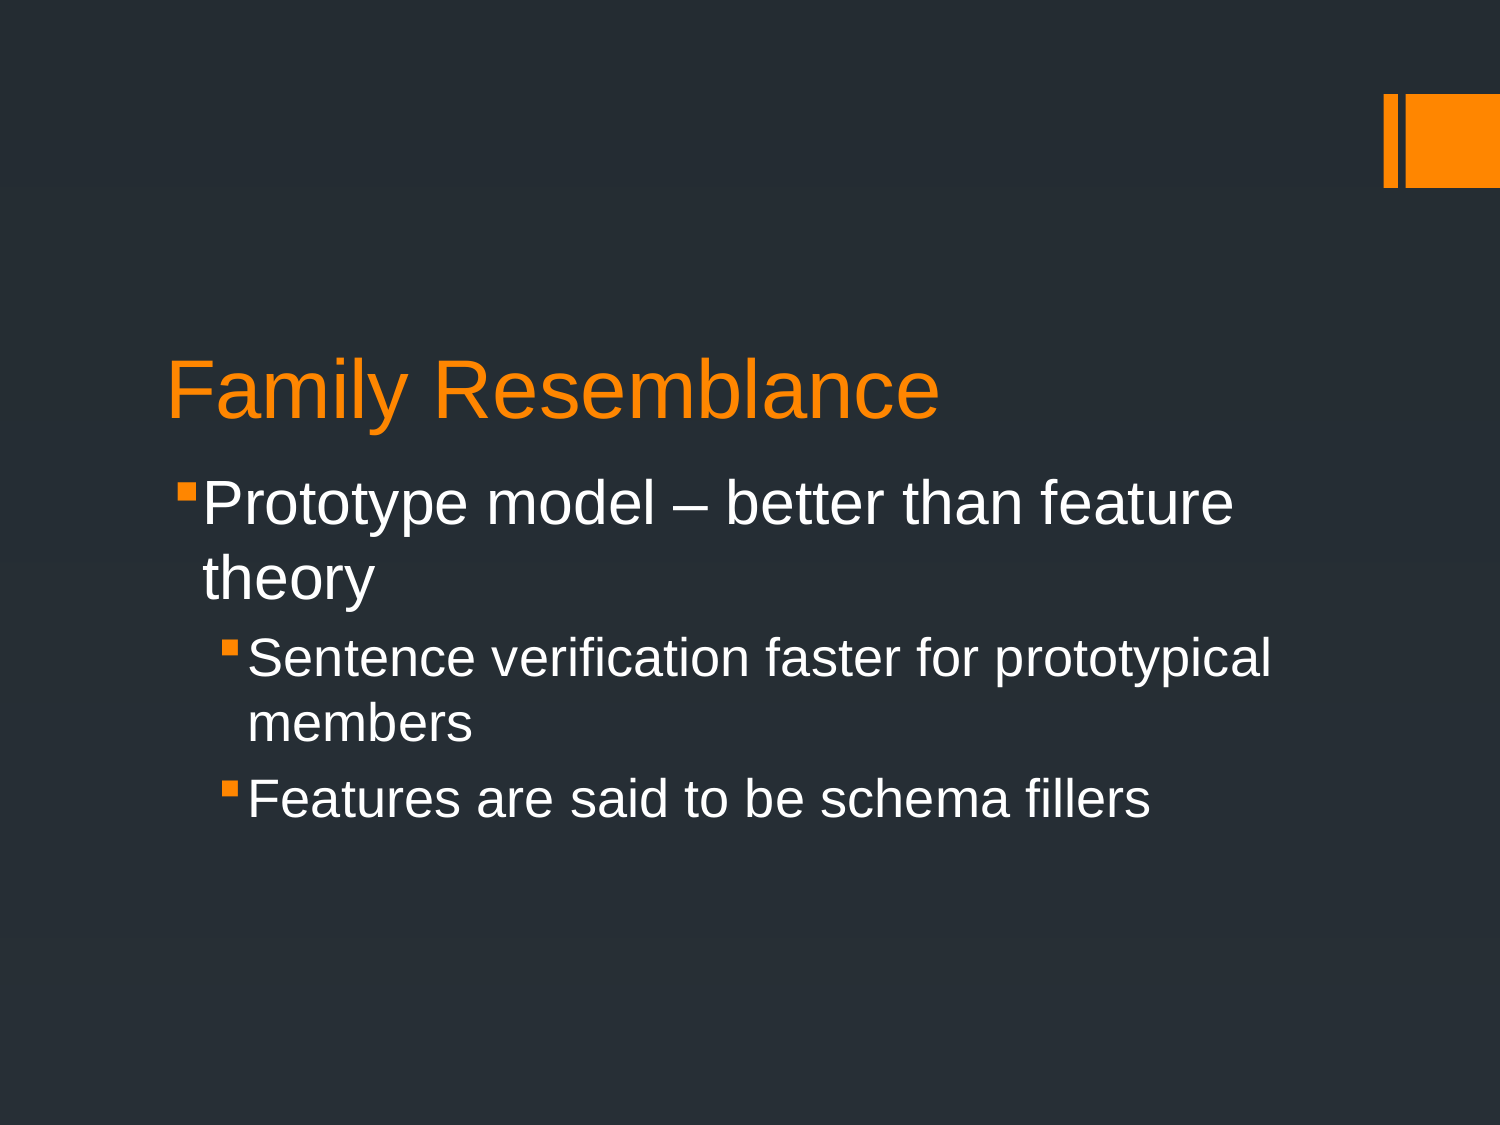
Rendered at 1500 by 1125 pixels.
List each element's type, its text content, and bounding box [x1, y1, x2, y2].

list Prototype model – better than feature theory Sentence verification faster for prototypical members Features are said to be schema fillers [150, 454, 1350, 1035]
title Family Resemblance [150, 253, 1350, 443]
